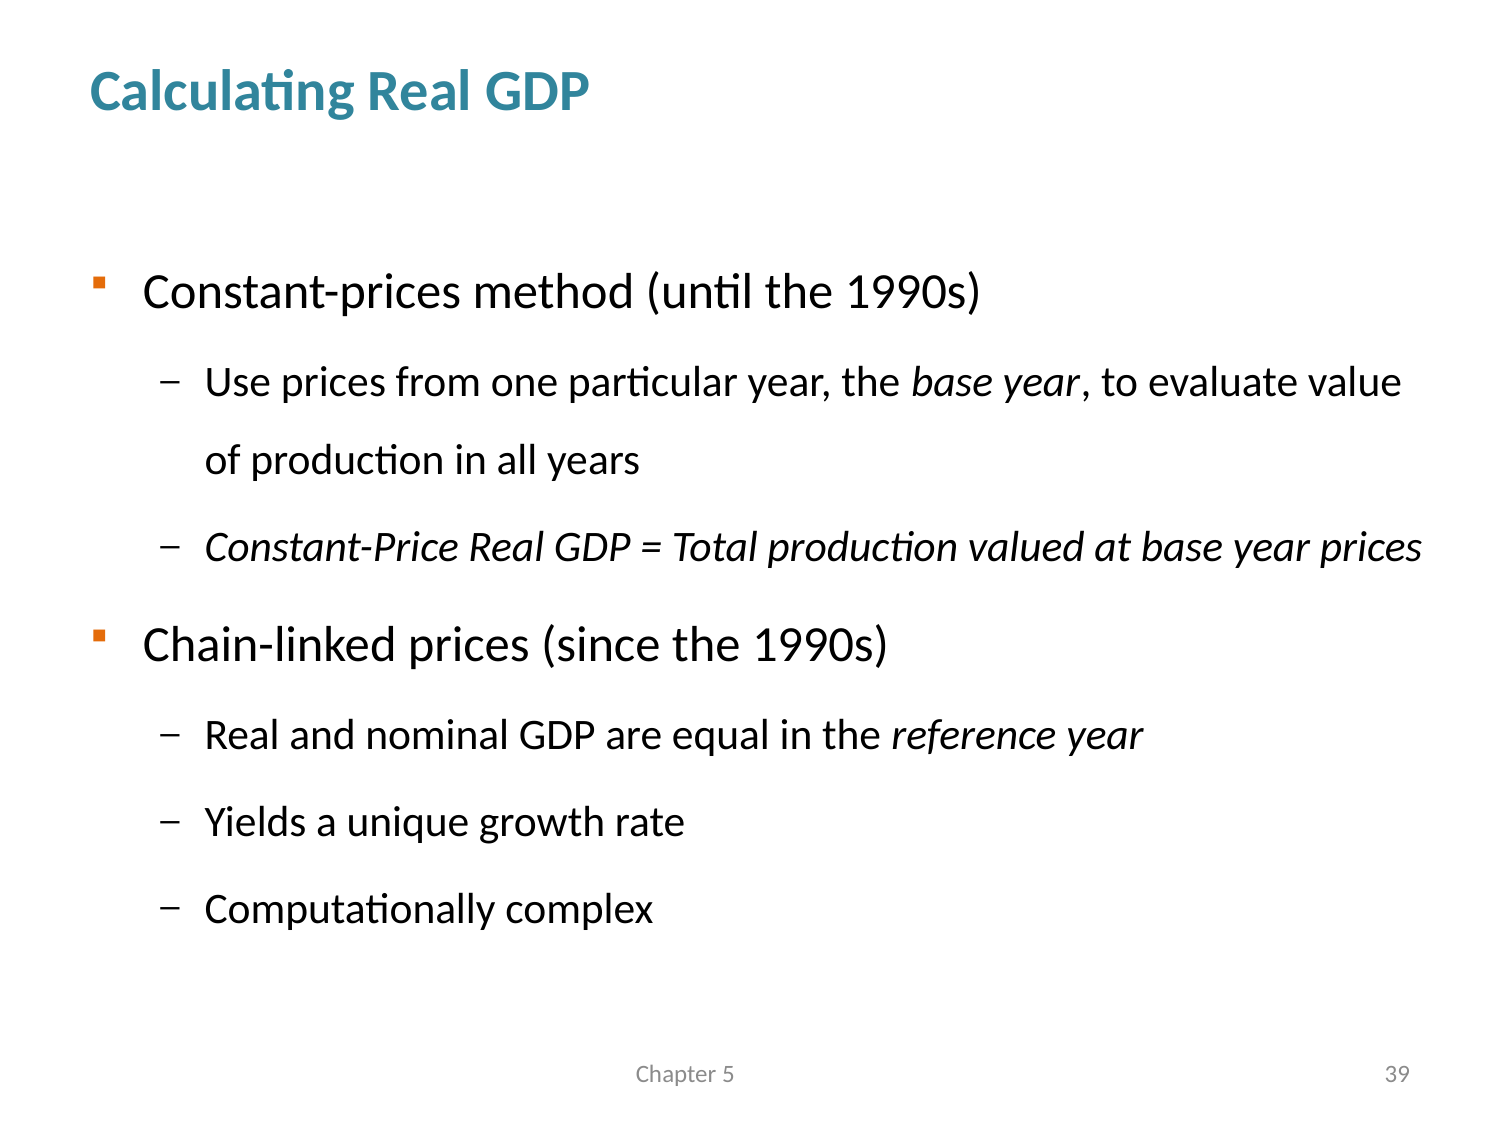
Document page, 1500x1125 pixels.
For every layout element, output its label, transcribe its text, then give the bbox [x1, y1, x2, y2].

slide_number 39 [1074, 1042, 1425, 1103]
footer Chapter 5 [322, 1042, 1048, 1103]
list Constant-prices method (until the 1990s) Use prices from one particular year, the base year, to evaluate value of production in all years Constant-Price Real GDP = Total production valued at base year prices Chain-linked prices (since the 1990s) Real and nominal GDP are equal in the reference year Yields a unique growth rate Computationally complex [75, 219, 1447, 1022]
title Calculating Real GDP [75, 45, 1425, 173]
